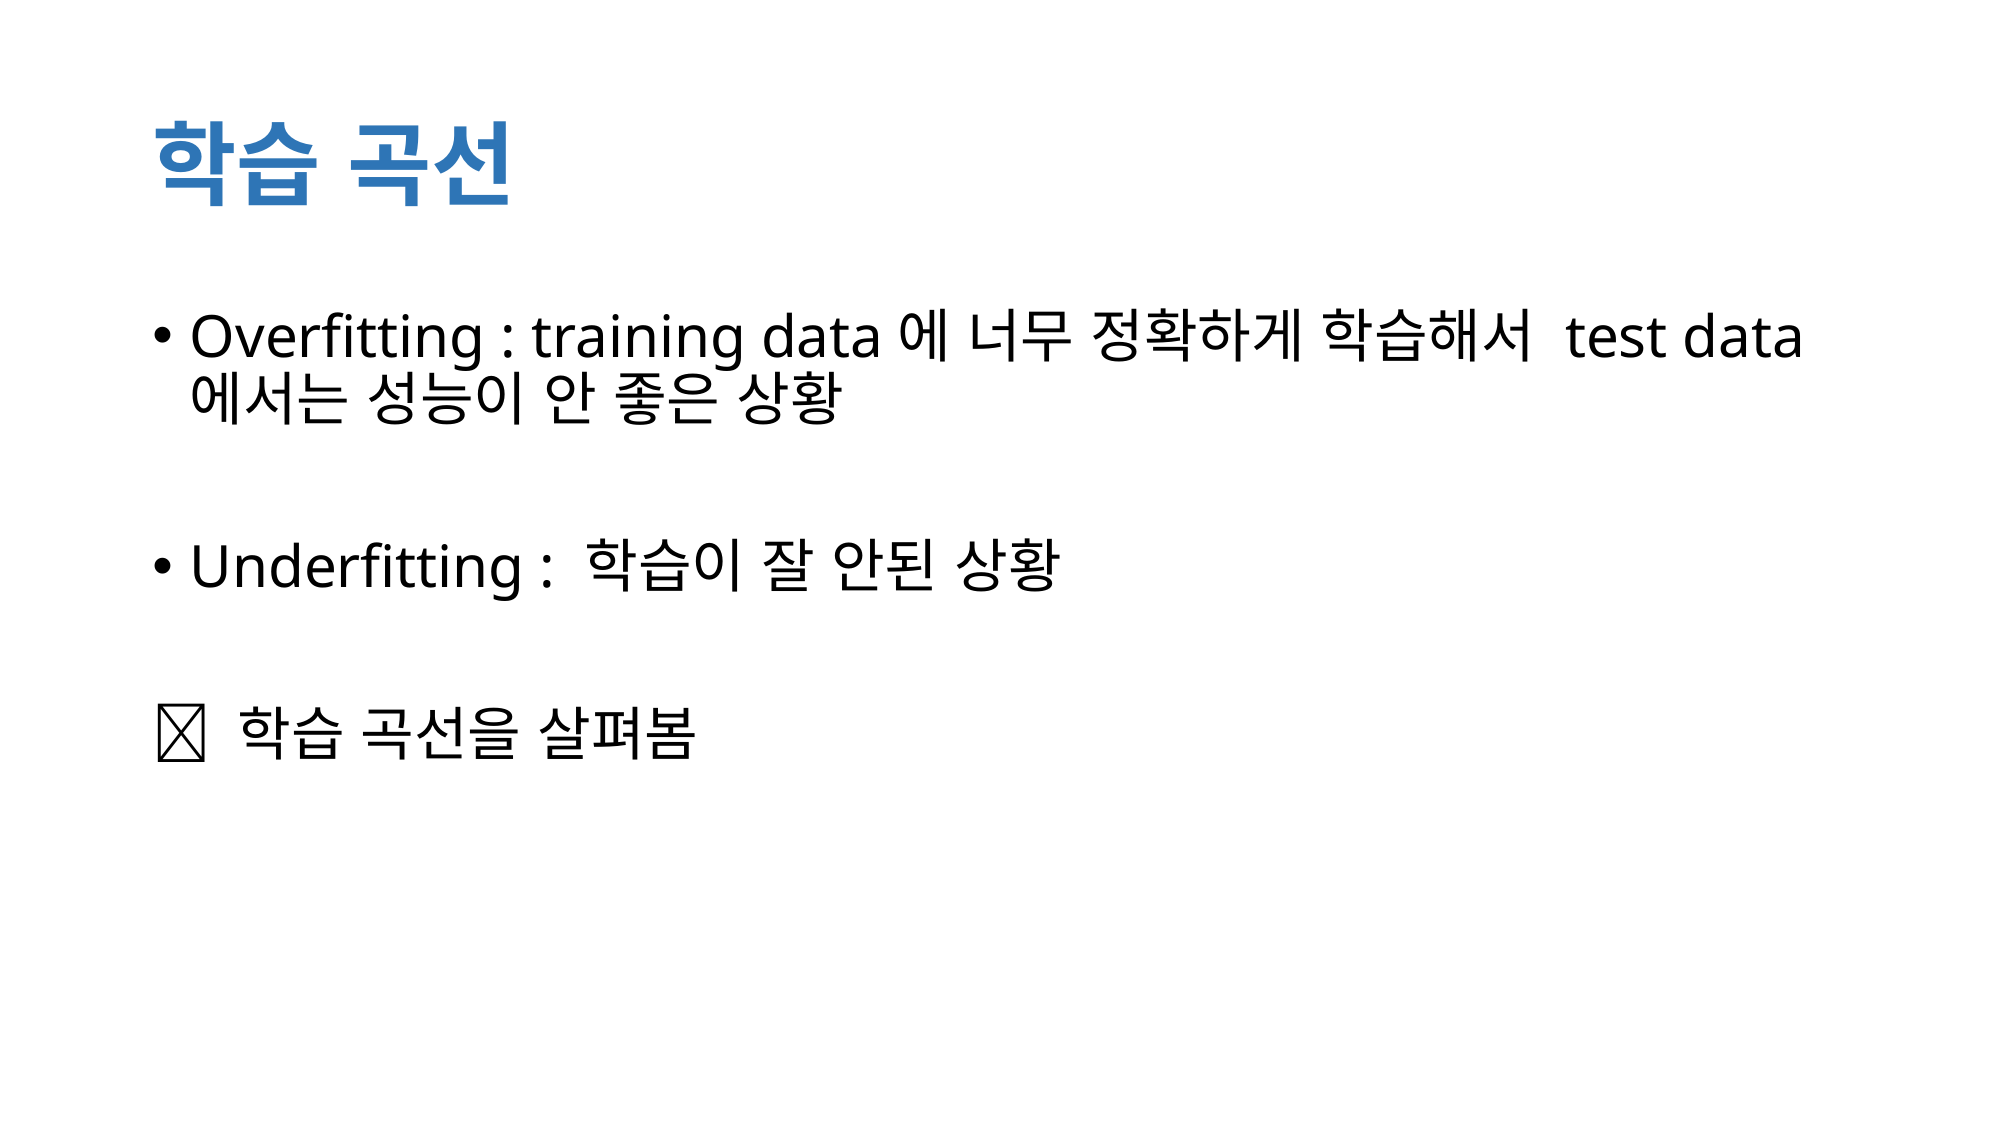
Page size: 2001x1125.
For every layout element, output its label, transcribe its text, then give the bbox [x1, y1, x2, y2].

title 학습 곡선 [137, 59, 1863, 278]
list Overfitting : training data에 너무 정확하게 학습해서 test data에서는 성능이 안 좋은 상황 Underfitting : 학습이 잘 안된 상황  학습 곡선을 살펴봄 [137, 299, 1863, 1014]
